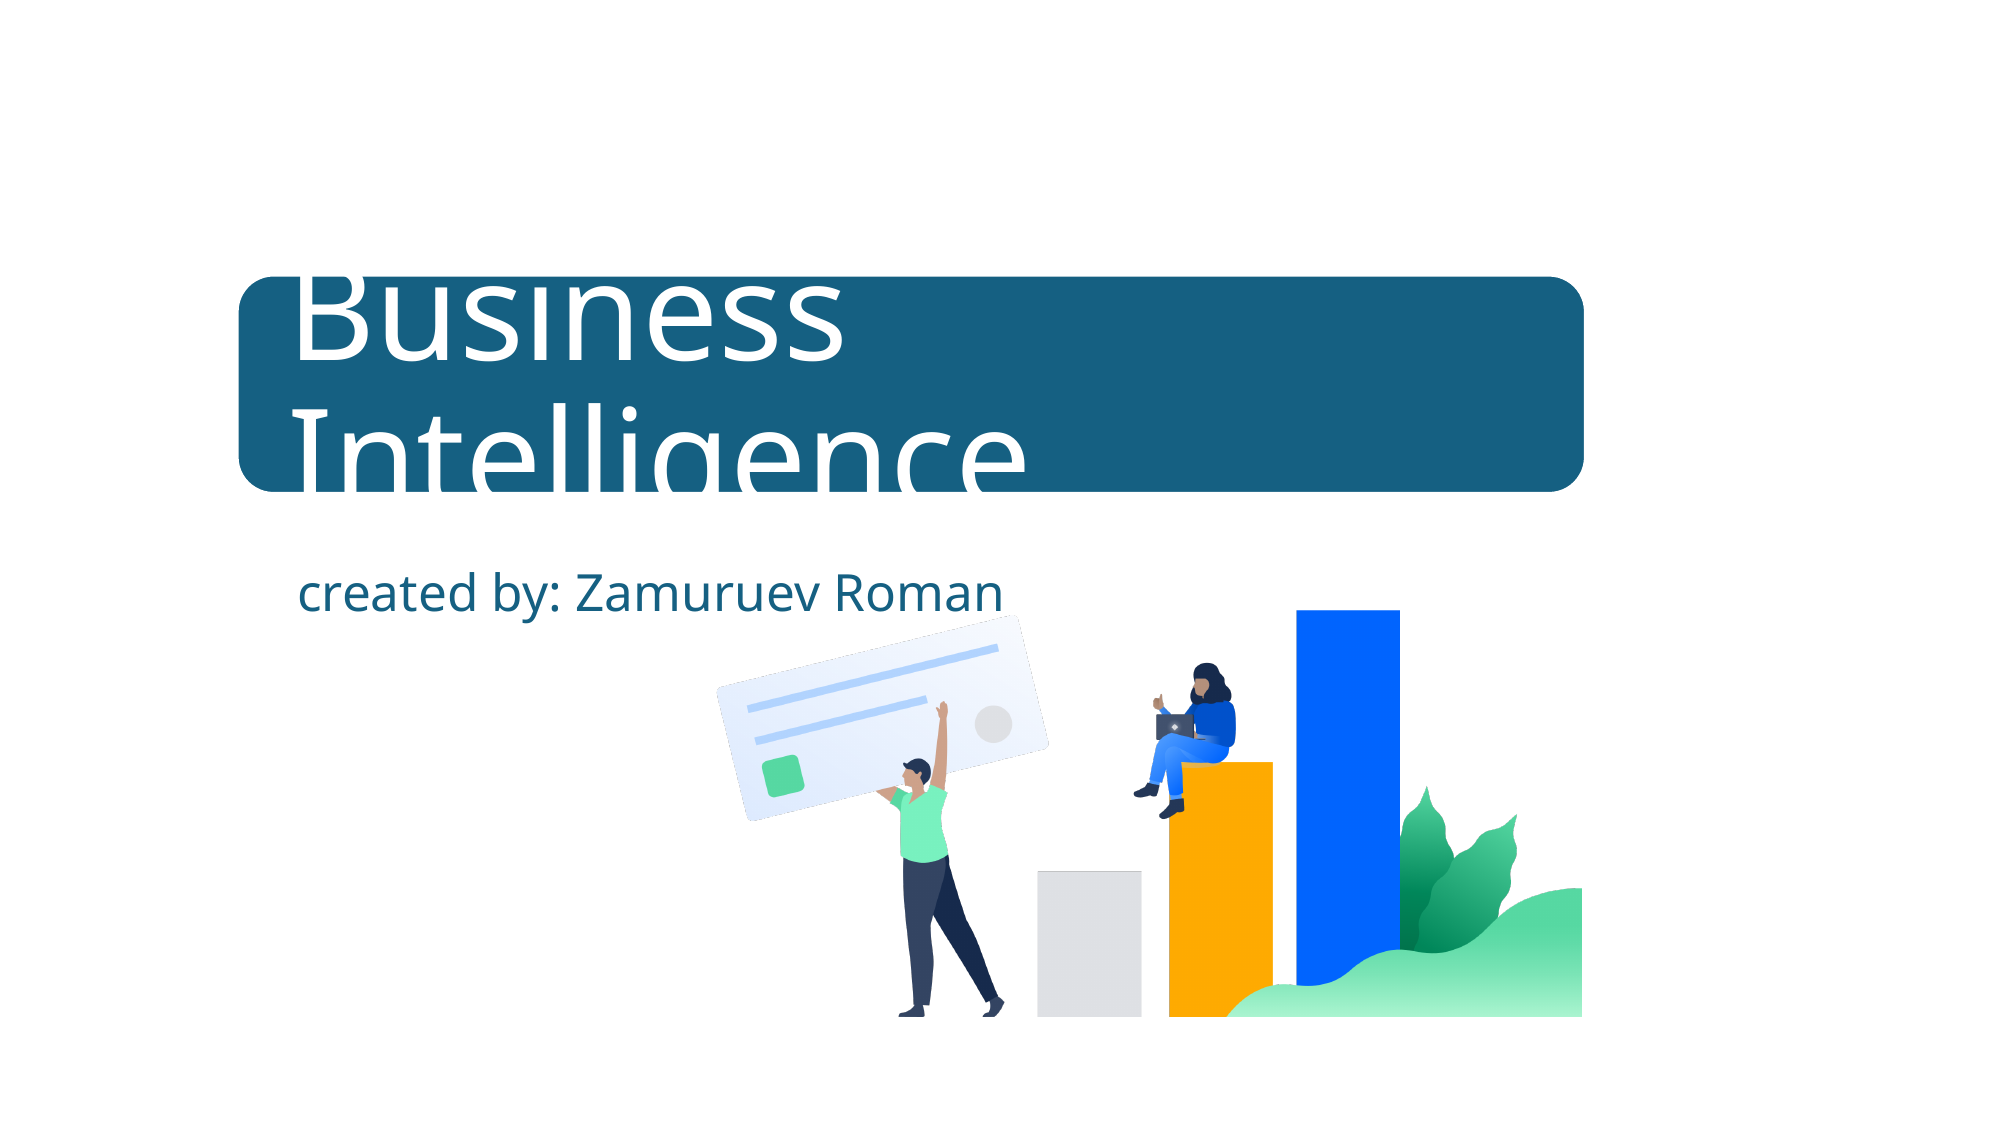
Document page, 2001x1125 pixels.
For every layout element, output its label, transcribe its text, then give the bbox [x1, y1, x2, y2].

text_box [236, 274, 633, 494]
picture [633, 203, 1583, 1017]
subtitle created by: Zamuruev Roman [282, 560, 633, 637]
